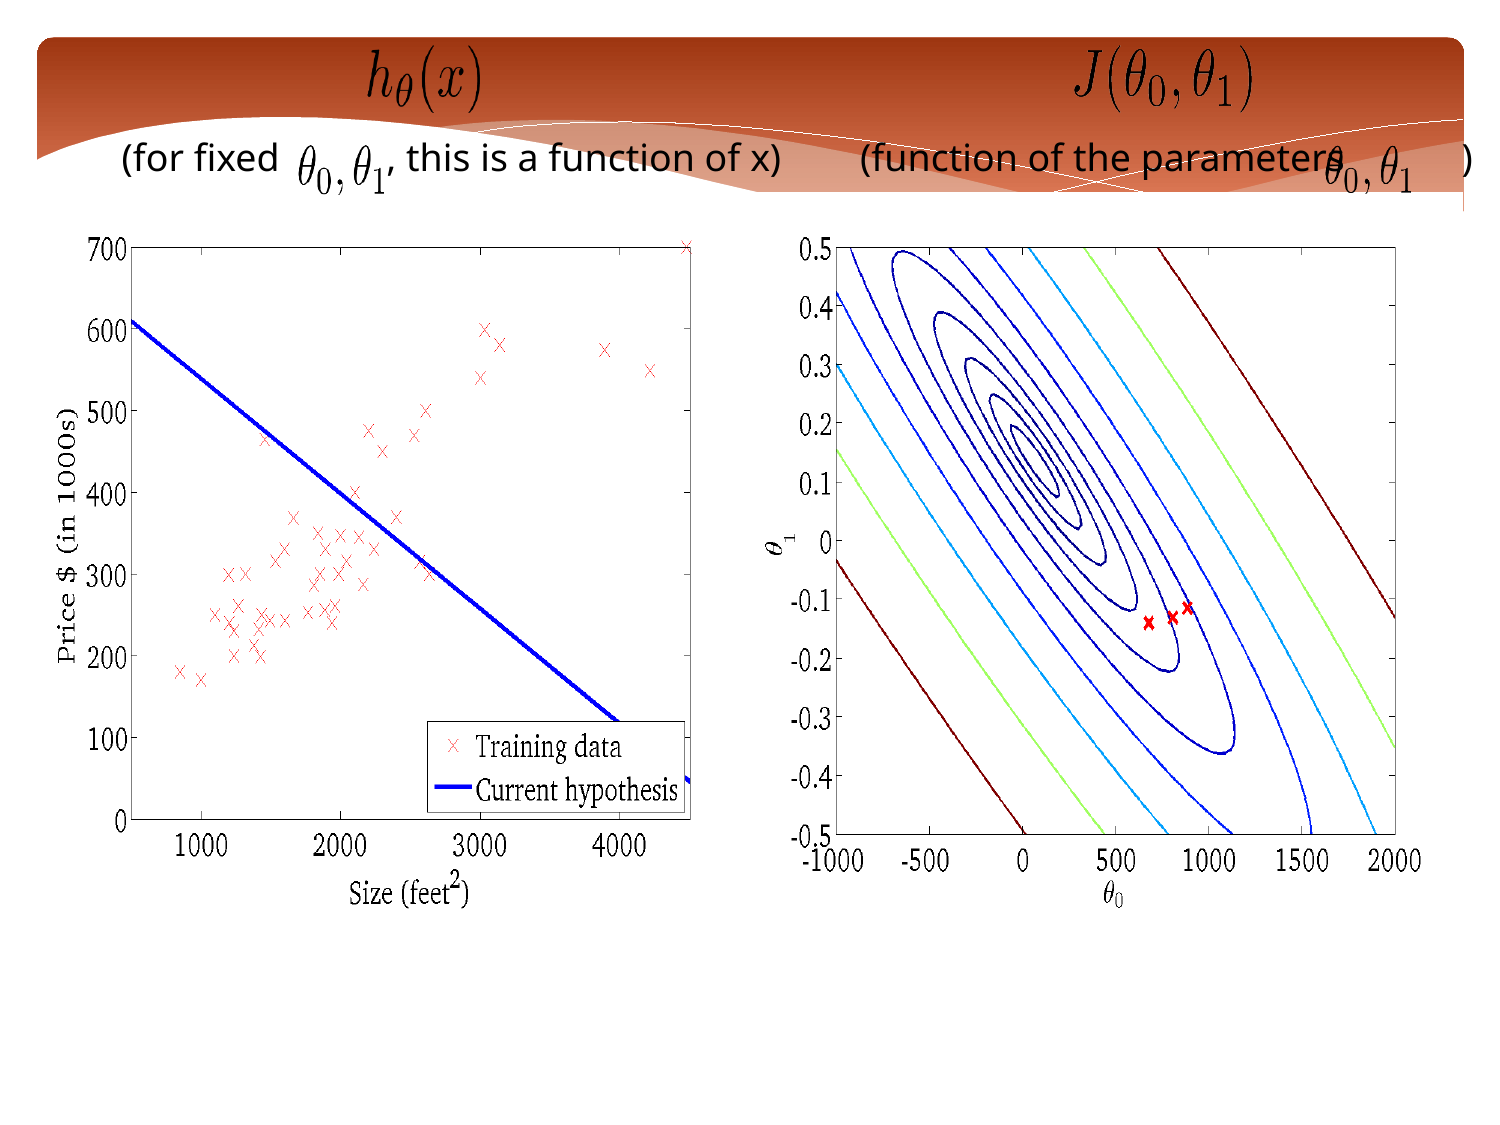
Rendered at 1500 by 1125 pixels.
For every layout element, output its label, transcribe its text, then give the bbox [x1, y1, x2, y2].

picture [367, 45, 480, 114]
text_box (for fixed , this is a function of x) [106, 126, 797, 187]
picture [37, 145, 1463, 913]
text_box (function of the parameters ) [845, 126, 1489, 187]
picture [1074, 45, 1252, 114]
